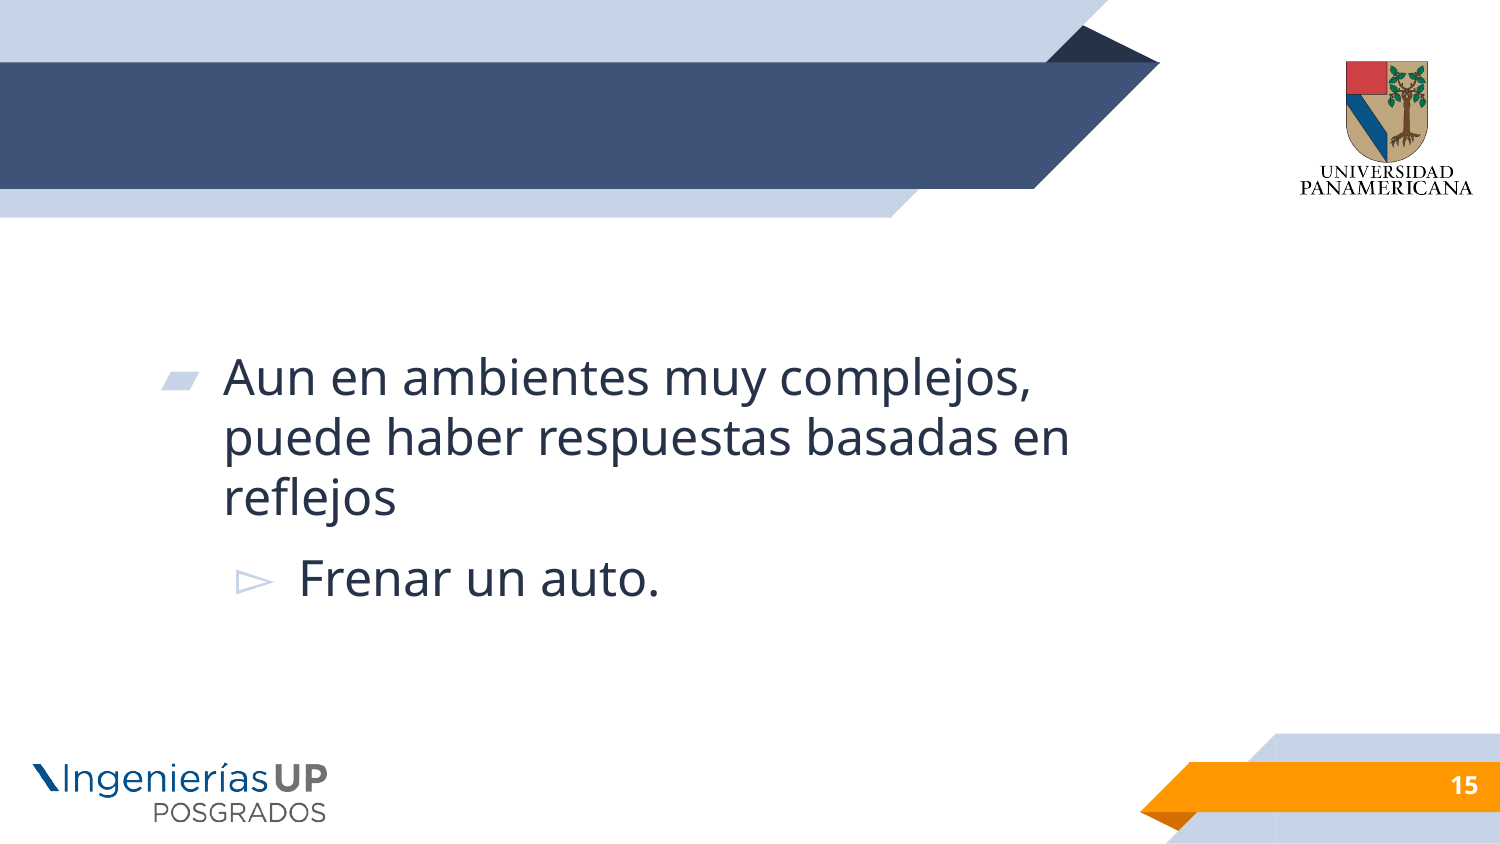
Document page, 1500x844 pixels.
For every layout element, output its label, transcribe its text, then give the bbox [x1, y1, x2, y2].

picture [15, 737, 344, 844]
slide_number 15 [1249, 760, 1494, 813]
list Aun en ambientes muy complejos, puede haber respuestas basadas en reflejos Frenar un auto. [133, 217, 1140, 734]
picture [1286, 44, 1490, 210]
